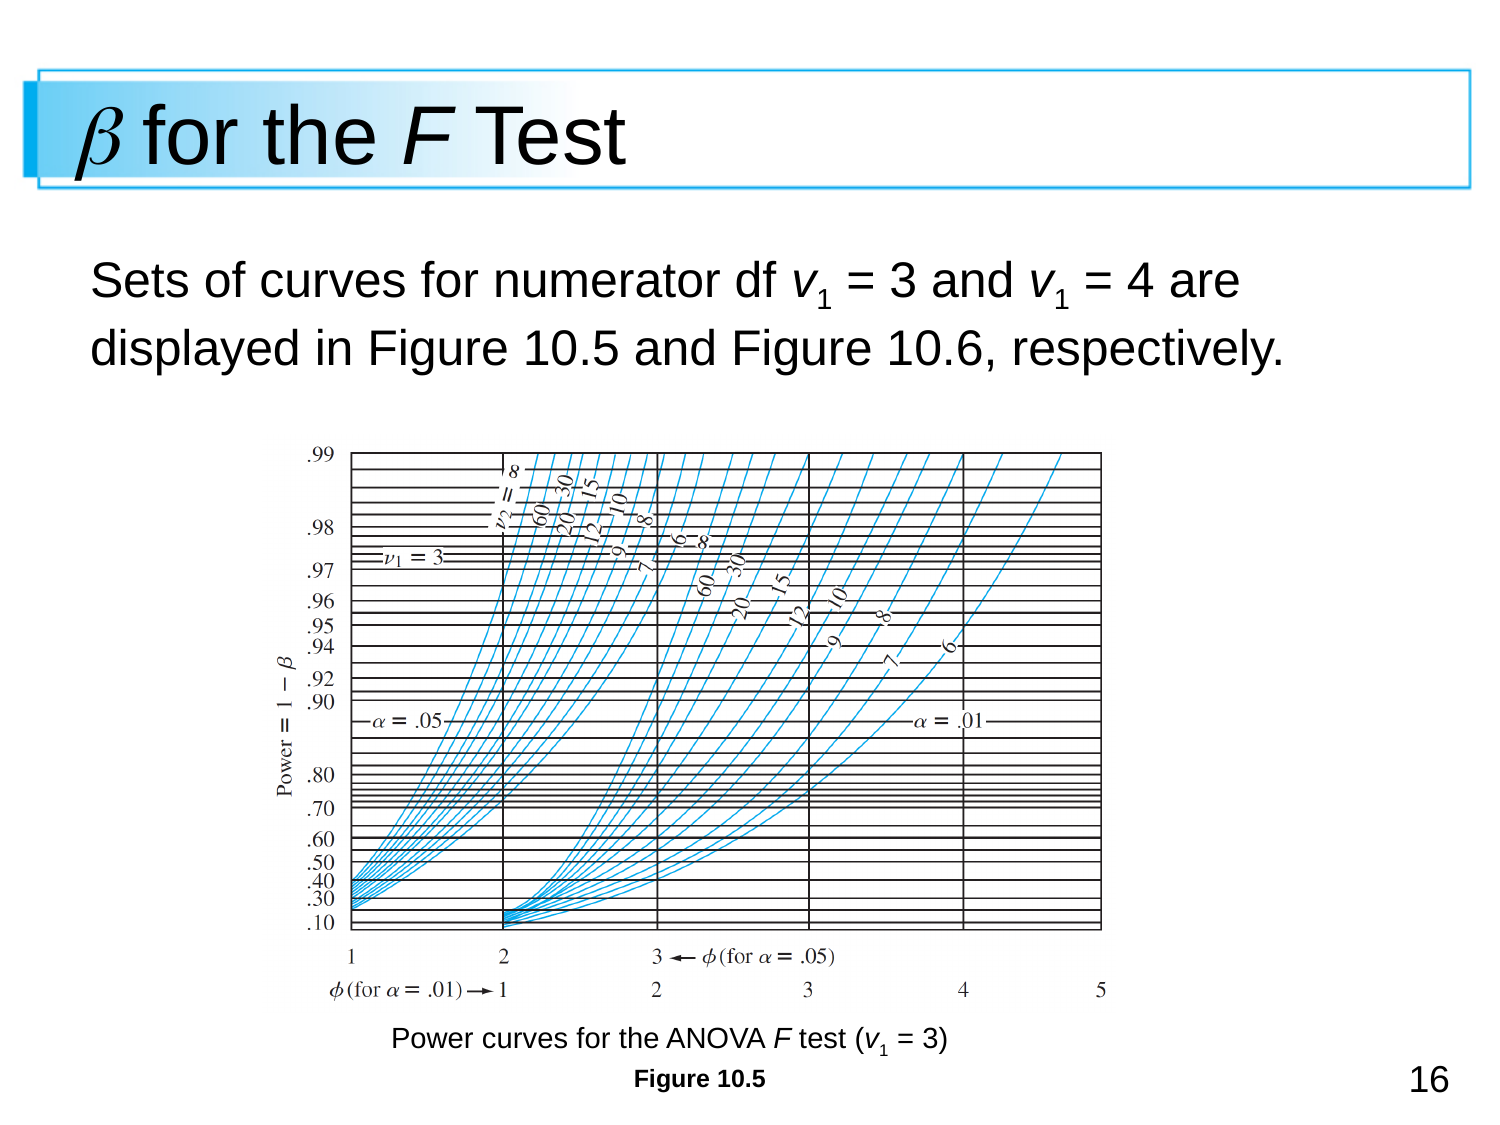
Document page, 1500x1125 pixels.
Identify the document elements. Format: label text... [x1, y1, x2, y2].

list Sets of curves for numerator df v1 = 3 and v1 = 4 are displayed in Figure 10.5 and Figure 10.6, respectively. [75, 239, 1425, 1103]
text_box Power curves for the ANOVA F test (v1 = 3) [376, 1013, 964, 1067]
picture [1409, 62, 1476, 200]
title  for the F Test [58, 37, 1409, 225]
text_box Figure 10.5 [600, 1067, 800, 1100]
picture [262, 434, 1116, 1013]
picture [14, 62, 58, 200]
